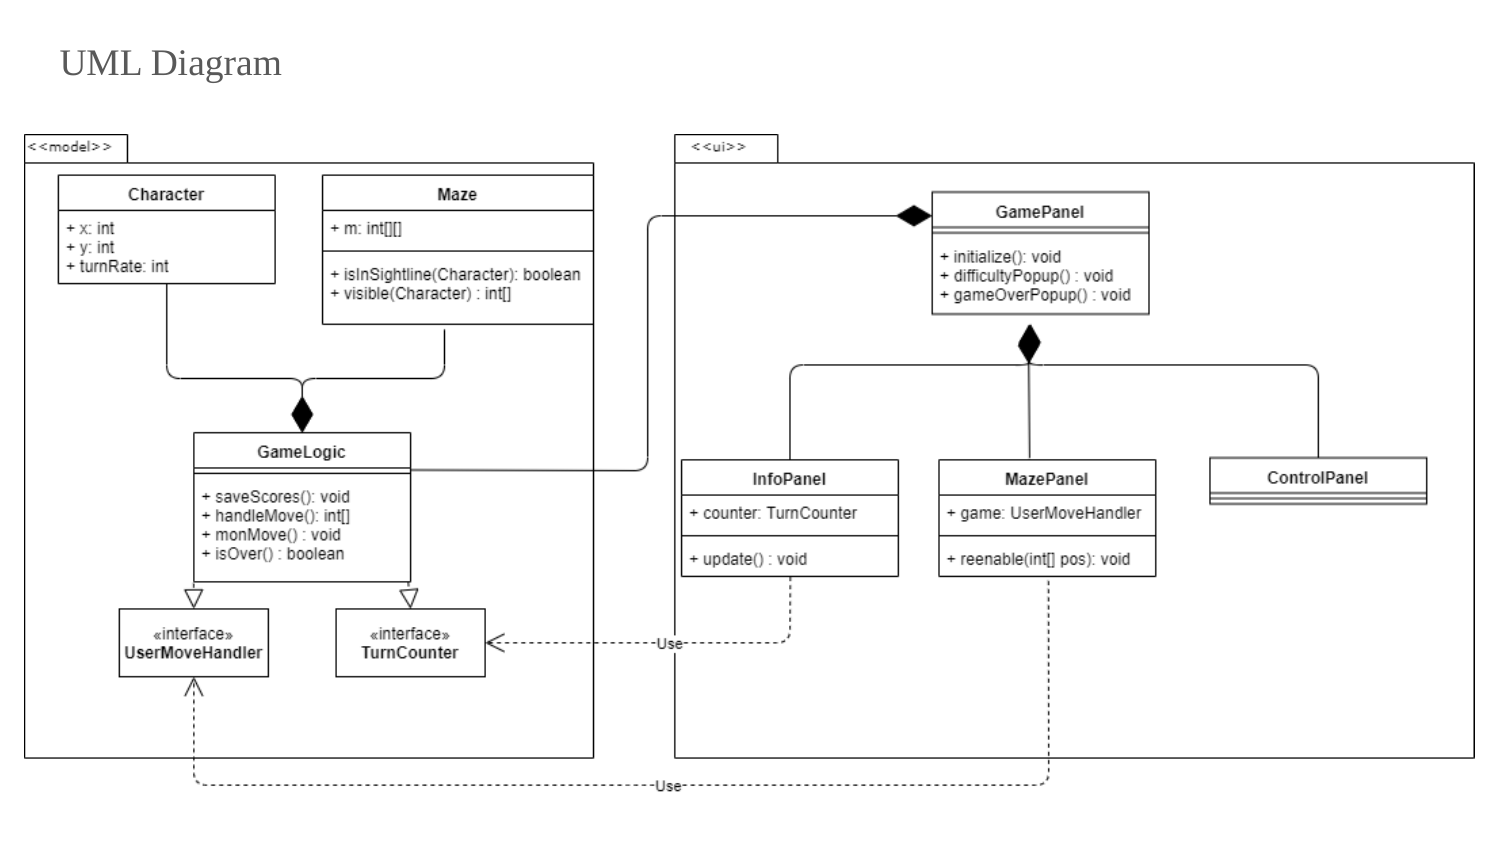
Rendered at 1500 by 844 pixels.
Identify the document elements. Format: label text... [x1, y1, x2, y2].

picture [24, 134, 1476, 806]
list UML Diagram [44, 10, 1029, 110]
